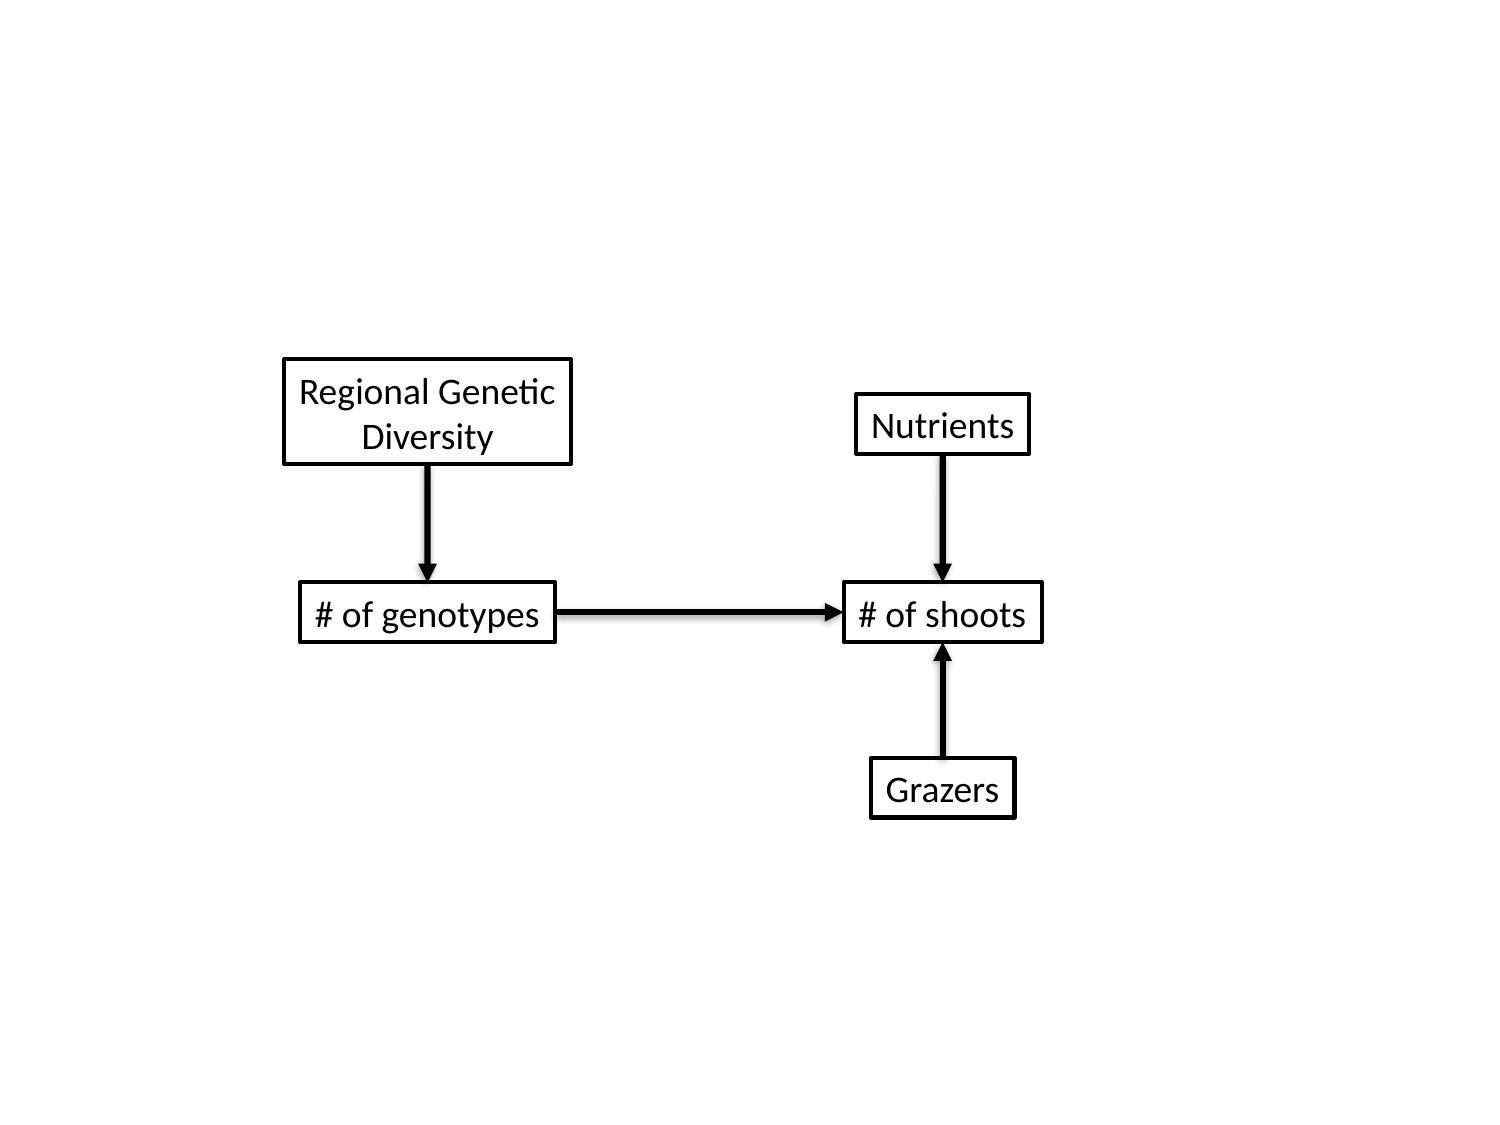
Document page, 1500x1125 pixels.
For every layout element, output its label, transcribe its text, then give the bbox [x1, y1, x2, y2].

text_box Regional Genetic Diversity [284, 359, 571, 465]
text_box Grazers [870, 757, 1015, 818]
text_box # of shoots [843, 582, 1042, 643]
text_box Nutrients [856, 393, 1030, 454]
text_box # of genotypes [300, 582, 556, 643]
